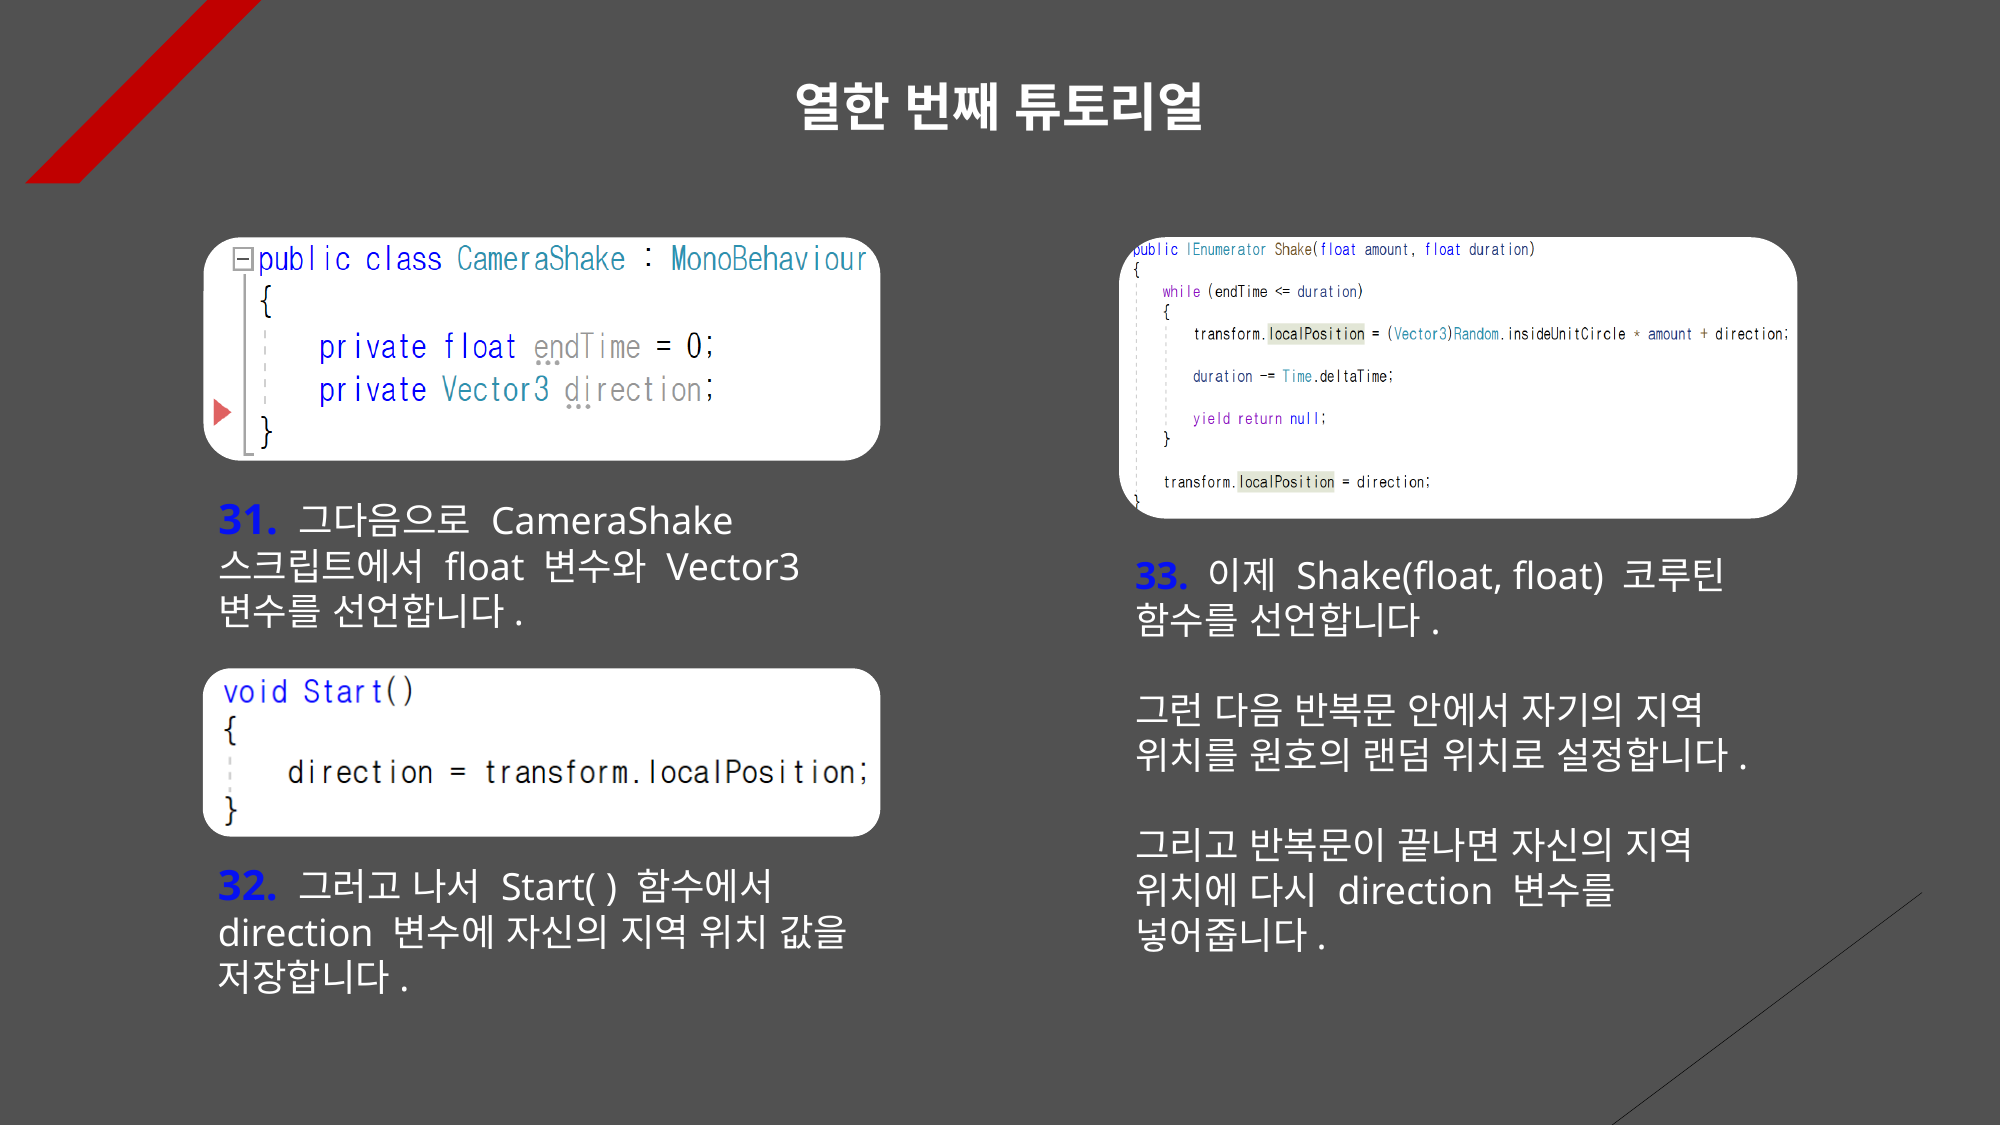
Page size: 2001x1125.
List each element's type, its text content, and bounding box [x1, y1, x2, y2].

picture [203, 237, 881, 461]
text_box 33. 이제 Shake(float, float) 코루틴 함수를 선언합니다. 그런 다음 반복문 안에서 자기의 지역 위치를 원호의 랜덤 위치로 설정합니다. 그리고 반복문이 끝나면 자신의 지역 위치에 다시 direction 변수를 넣어줍니다. [1120, 544, 1798, 965]
picture [202, 668, 881, 837]
text_box 열한 번째 튜토리얼 [672, 66, 1327, 145]
picture [1119, 237, 1798, 519]
text_box 32. 그러고 나서 Start( ) 함수에서 direction 변수에 자신의 지역 위치 값을 저장합니다. [203, 850, 882, 1007]
text_box 31. 그다음으로 CameraShake 스크립트에서 float 변수와 Vector3 변수를 선언합니다. [203, 485, 879, 641]
